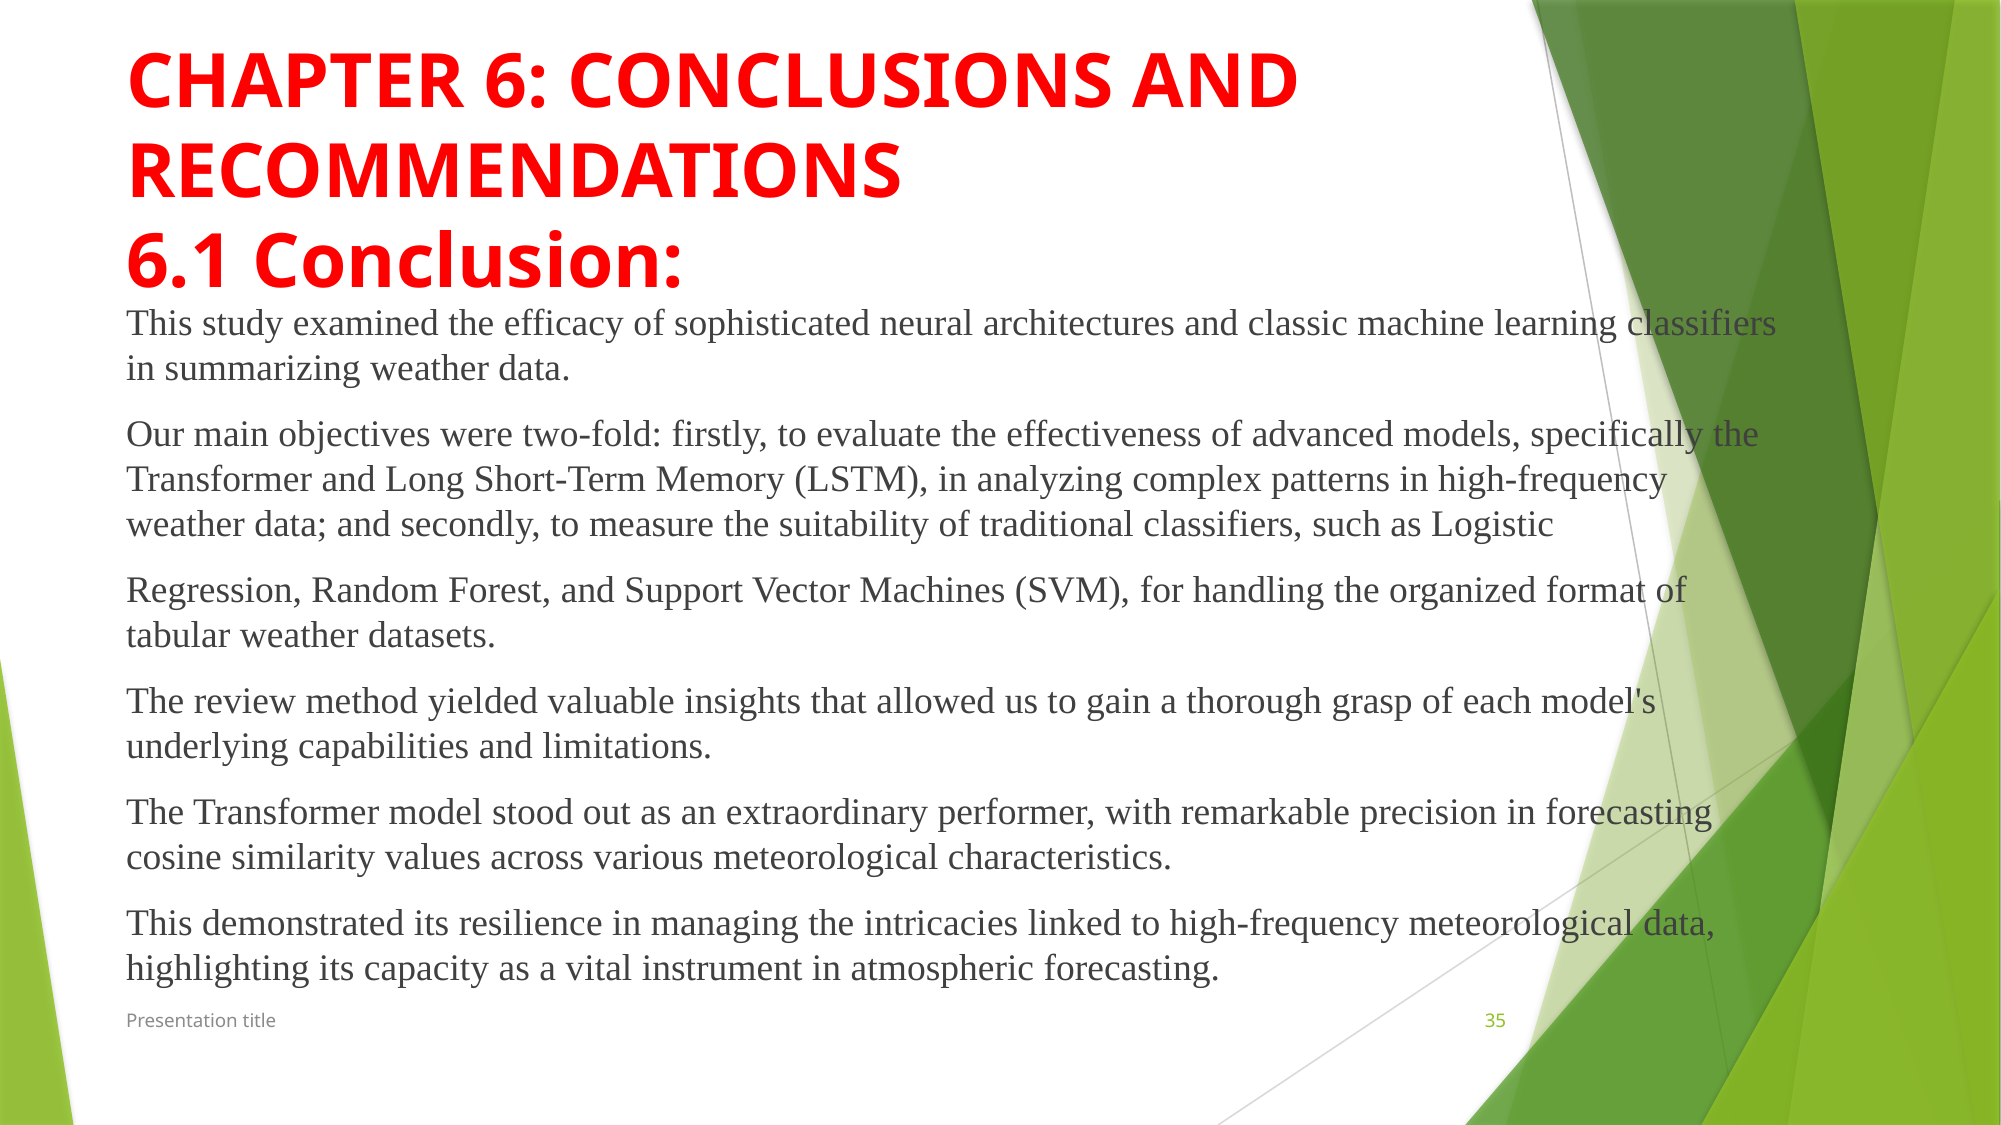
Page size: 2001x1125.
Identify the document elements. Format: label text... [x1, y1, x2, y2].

list This study examined the efficacy of sophisticated neural architectures and classic machine learning classifiers in summarizing weather data. Our main objectives were two-fold: firstly, to evaluate the effectiveness of advanced models, specifically the Transformer and Long Short-Term Memory (LSTM), in analyzing complex patterns in high-frequency weather data; and secondly, to measure the suitability of traditional classifiers, such as Logistic Regression, Random Forest, and Support Vector Machines (SVM), for handling the organized format of tabular weather datasets. The review method yielded valuable insights that allowed us to gain a thorough grasp of each model's underlying capabilities and limitations. The Transformer model stood out as an extraordinary performer, with remarkable precision in forecasting cosine similarity values across various meteorological characteristics. This demonstrated its resilience in managing the intricacies linked to high-frequency meteorological data, highlighting its capacity as a vital instrument in atmospheric forecasting. [111, 290, 1796, 1076]
slide_number 35 [1409, 991, 1522, 1051]
title CHAPTER 6: CONCLUSIONS AND RECOMMENDATIONS 6.1 Conclusion: [111, 25, 1934, 317]
footer Presentation title [111, 991, 1145, 1051]
